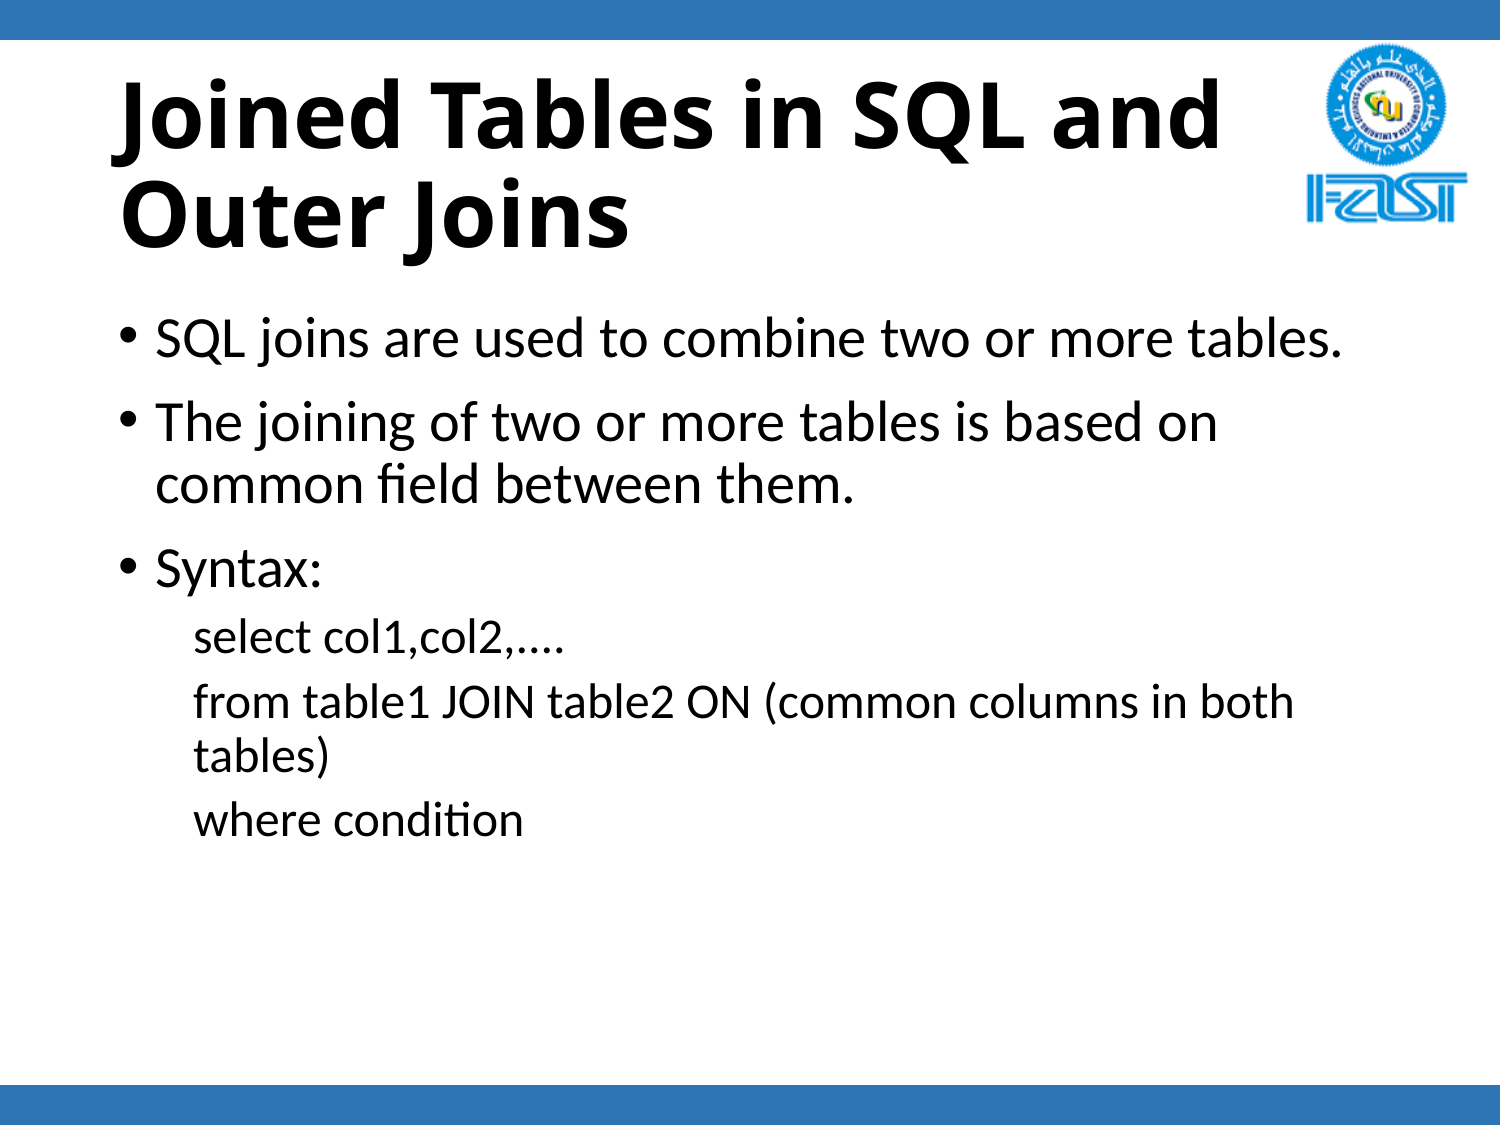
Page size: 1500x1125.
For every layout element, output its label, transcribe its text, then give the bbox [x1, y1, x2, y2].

picture [1428, 94, 1435, 101]
list SQL joins are used to combine two or more tables. The joining of two or more tables is based on common field between them. Syntax: select col1,col2,.... from table1 JOIN table2 ON (common columns in both tables) where condition [103, 299, 1397, 1014]
picture [1299, 40, 1476, 224]
picture [1397, 55, 1403, 66]
picture [1377, 49, 1394, 59]
title Joined Tables in SQL and Outer Joins [103, 59, 1397, 278]
